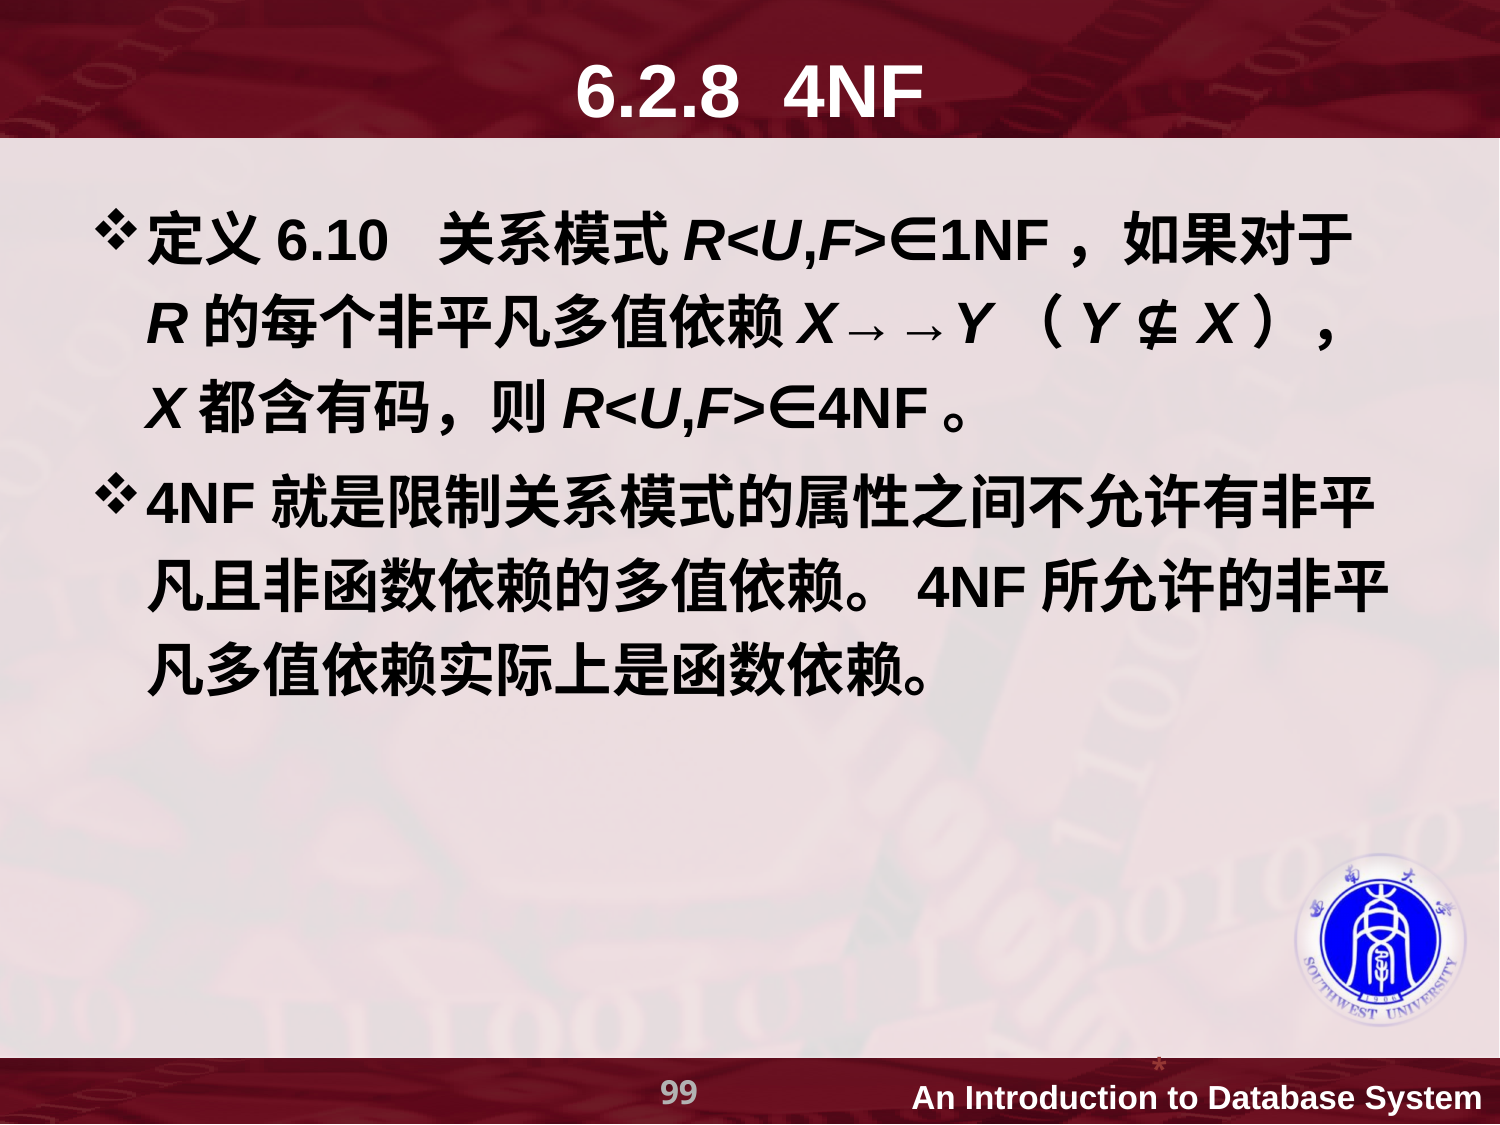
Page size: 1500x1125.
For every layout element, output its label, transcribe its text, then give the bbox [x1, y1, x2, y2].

picture [1286, 1094, 1293, 1106]
list 定义6.10 关系模式R<U,F>∈1NF，如果对于R的每个非平凡多值依赖X→→Y（Y ⊈ X），X都含有码，则R<U,F>∈4NF。 4NF就是限制关系模式的属性之间不允许有非平凡且非函数依赖的多值依赖。4NF所允许的非平凡多值依赖实际上是函数依赖。 [74, 179, 1426, 1048]
slide_number 99 [503, 1064, 854, 1124]
picture [1214, 1093, 1225, 1105]
title 6.2.8 4NF [74, 0, 1426, 179]
text_box * [1136, 1042, 1430, 1093]
text_box [88, 1048, 443, 1082]
picture [1392, 1093, 1399, 1105]
picture [0, 0, 1500, 1124]
picture [1184, 1094, 1192, 1106]
